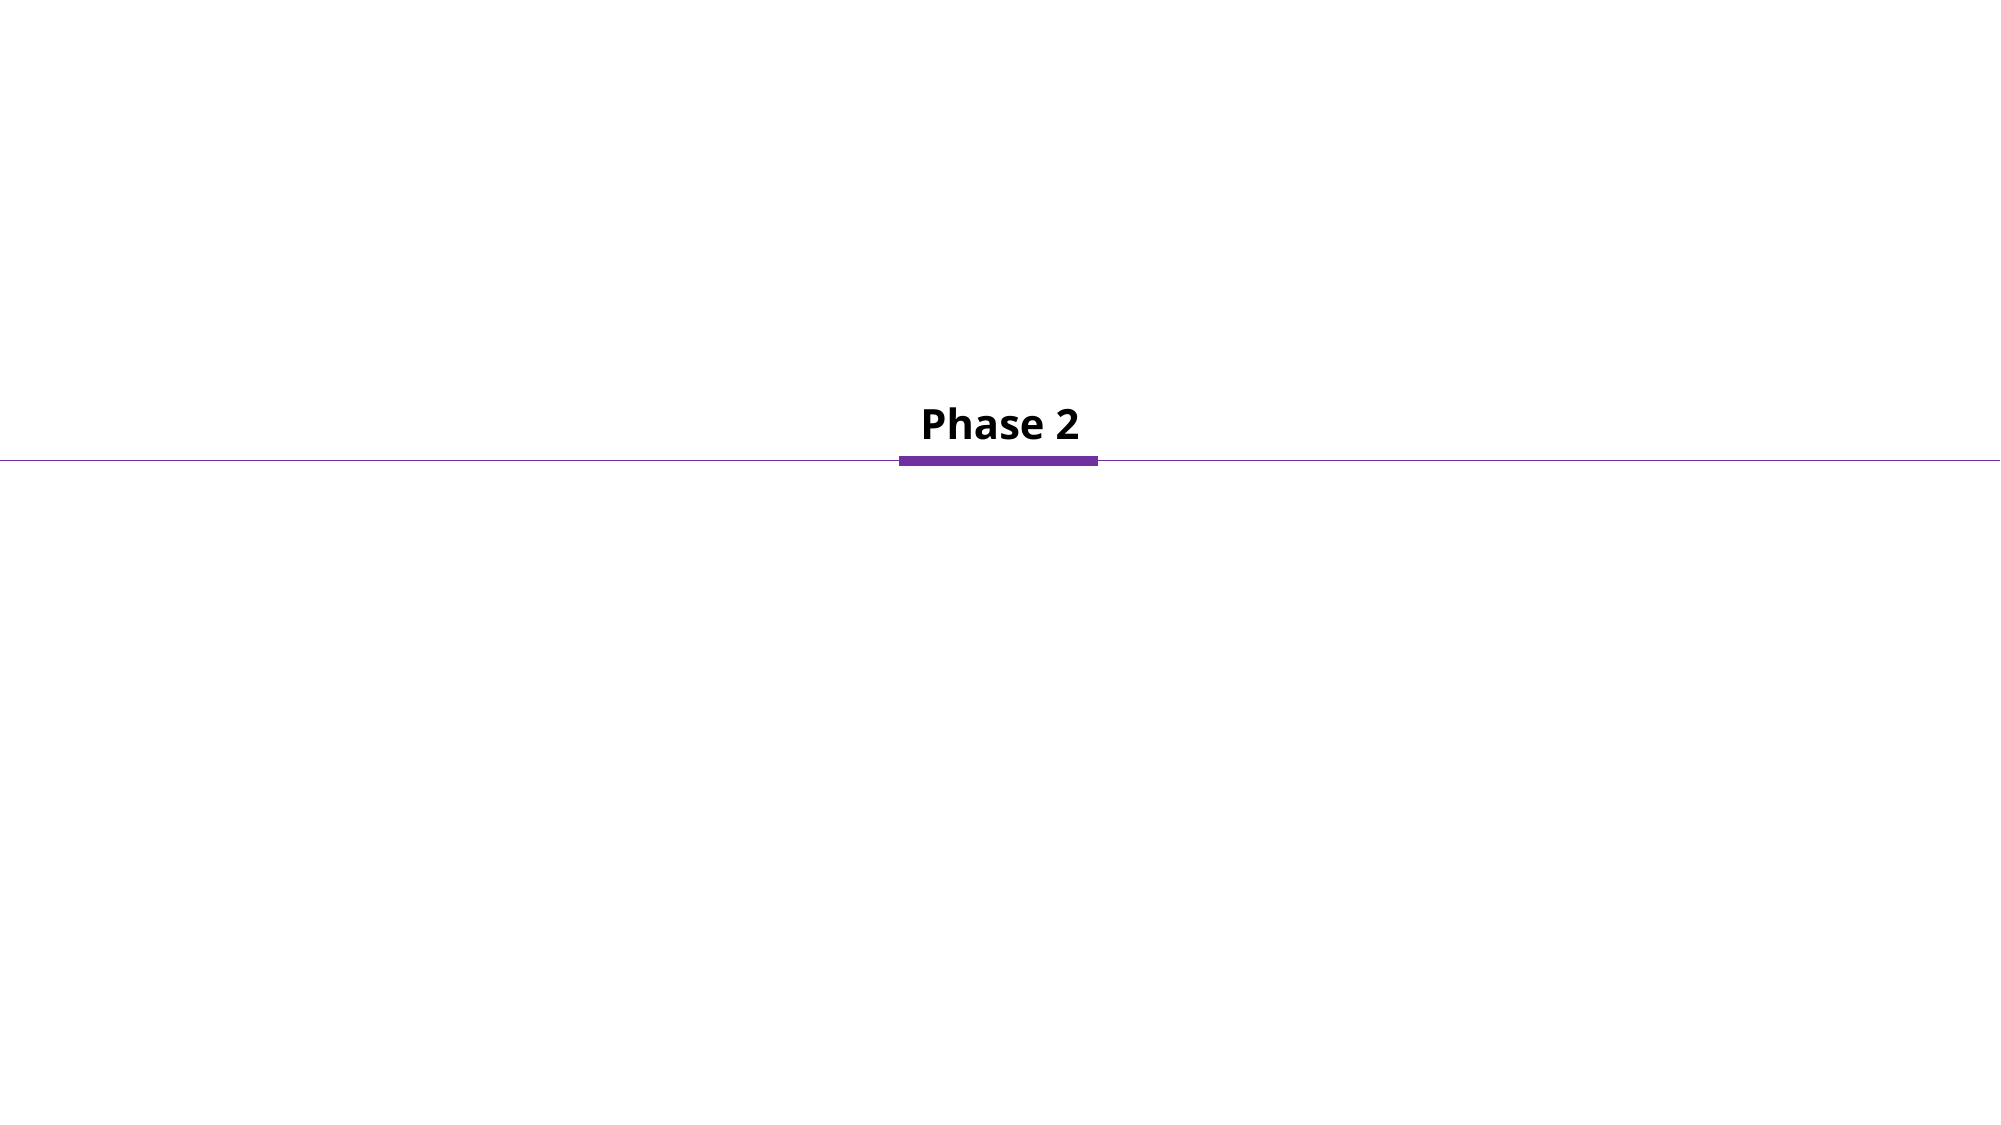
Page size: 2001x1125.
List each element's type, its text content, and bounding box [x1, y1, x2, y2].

text_box [899, 456, 1098, 460]
text_box Phase 2 [0, 383, 2000, 460]
text_box [899, 461, 1098, 466]
